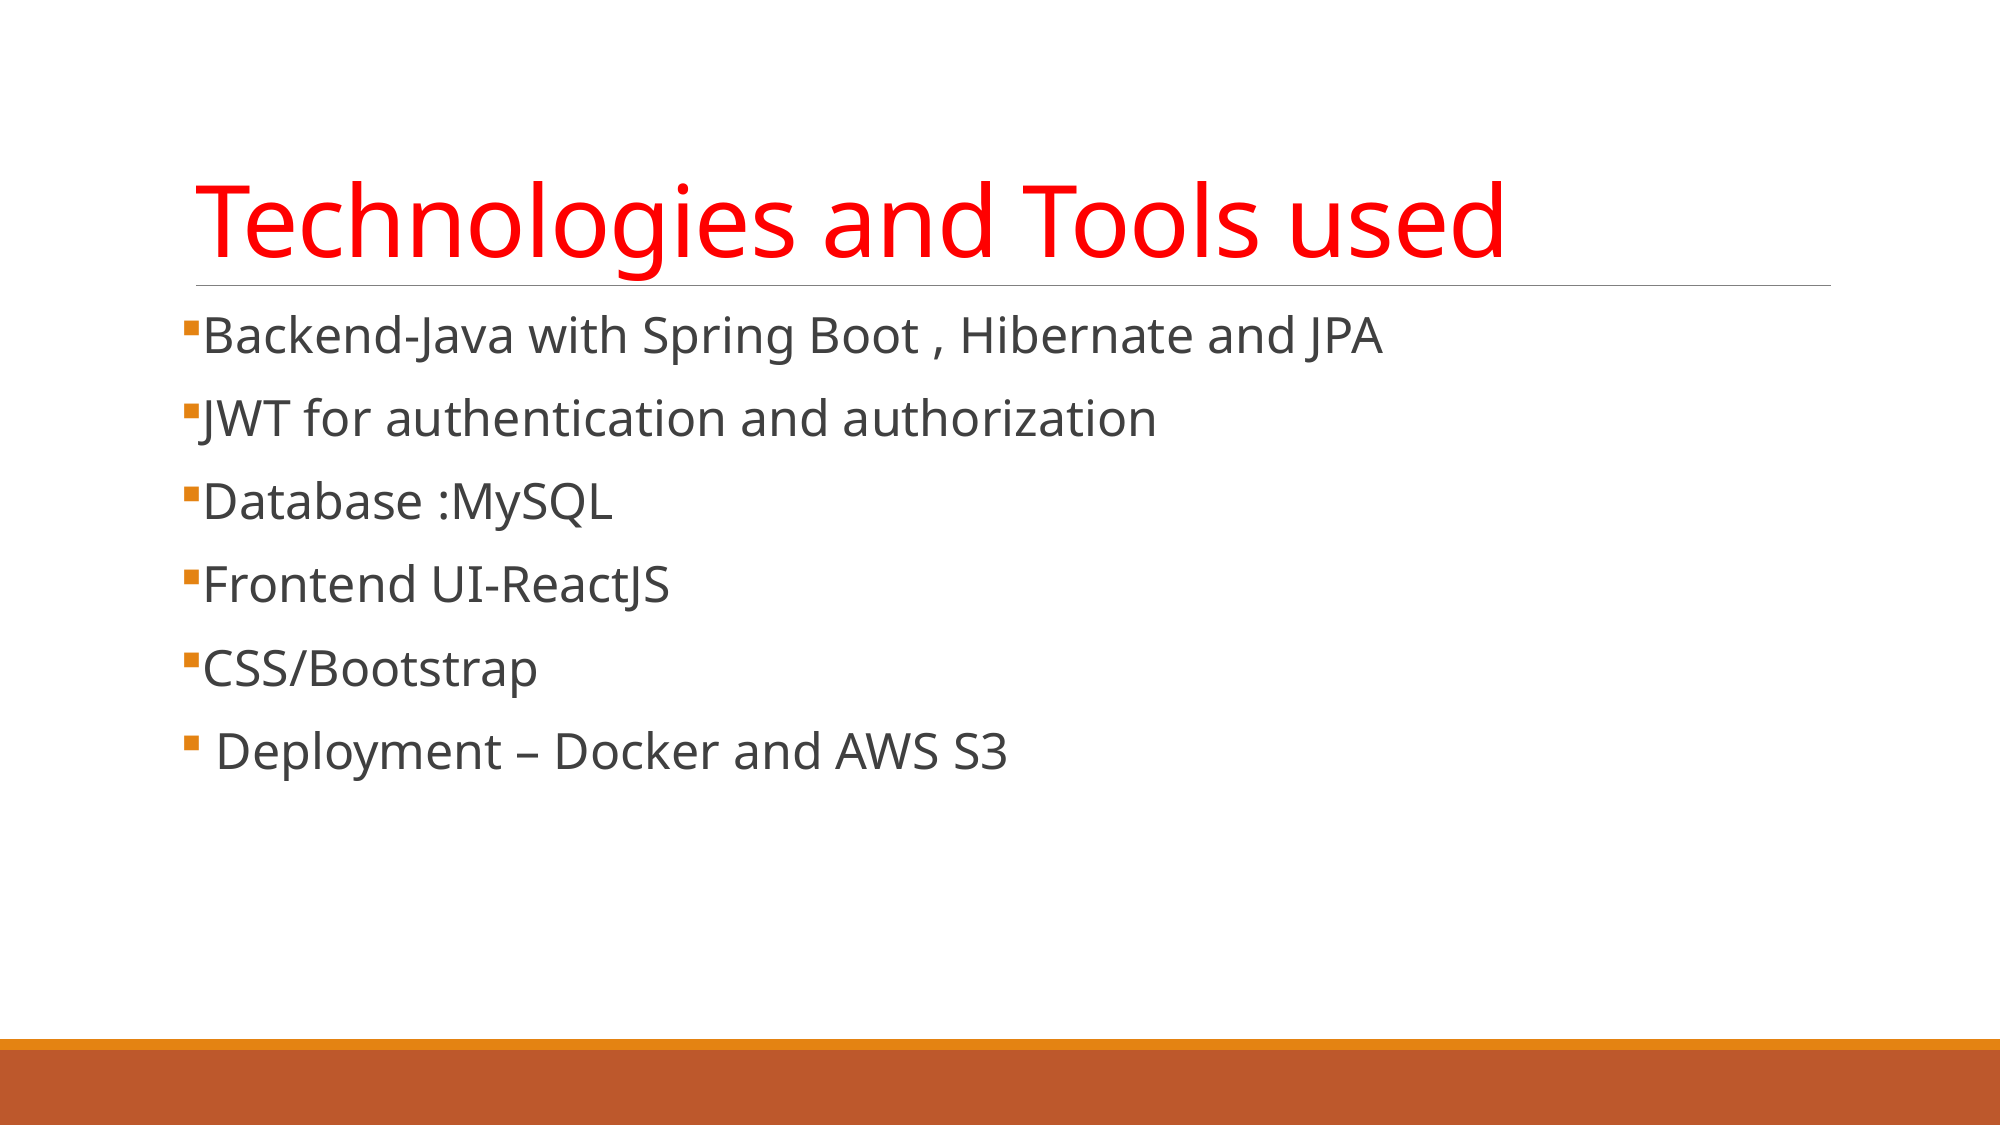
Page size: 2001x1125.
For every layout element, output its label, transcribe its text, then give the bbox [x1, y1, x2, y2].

title Technologies and Tools used [180, 47, 1830, 285]
list Backend-Java with Spring Boot , Hibernate and JPA JWT for authentication and authorization Database :MySQL Frontend UI-ReactJS CSS/Bootstrap Deployment – Docker and AWS S3 [180, 302, 1830, 1031]
